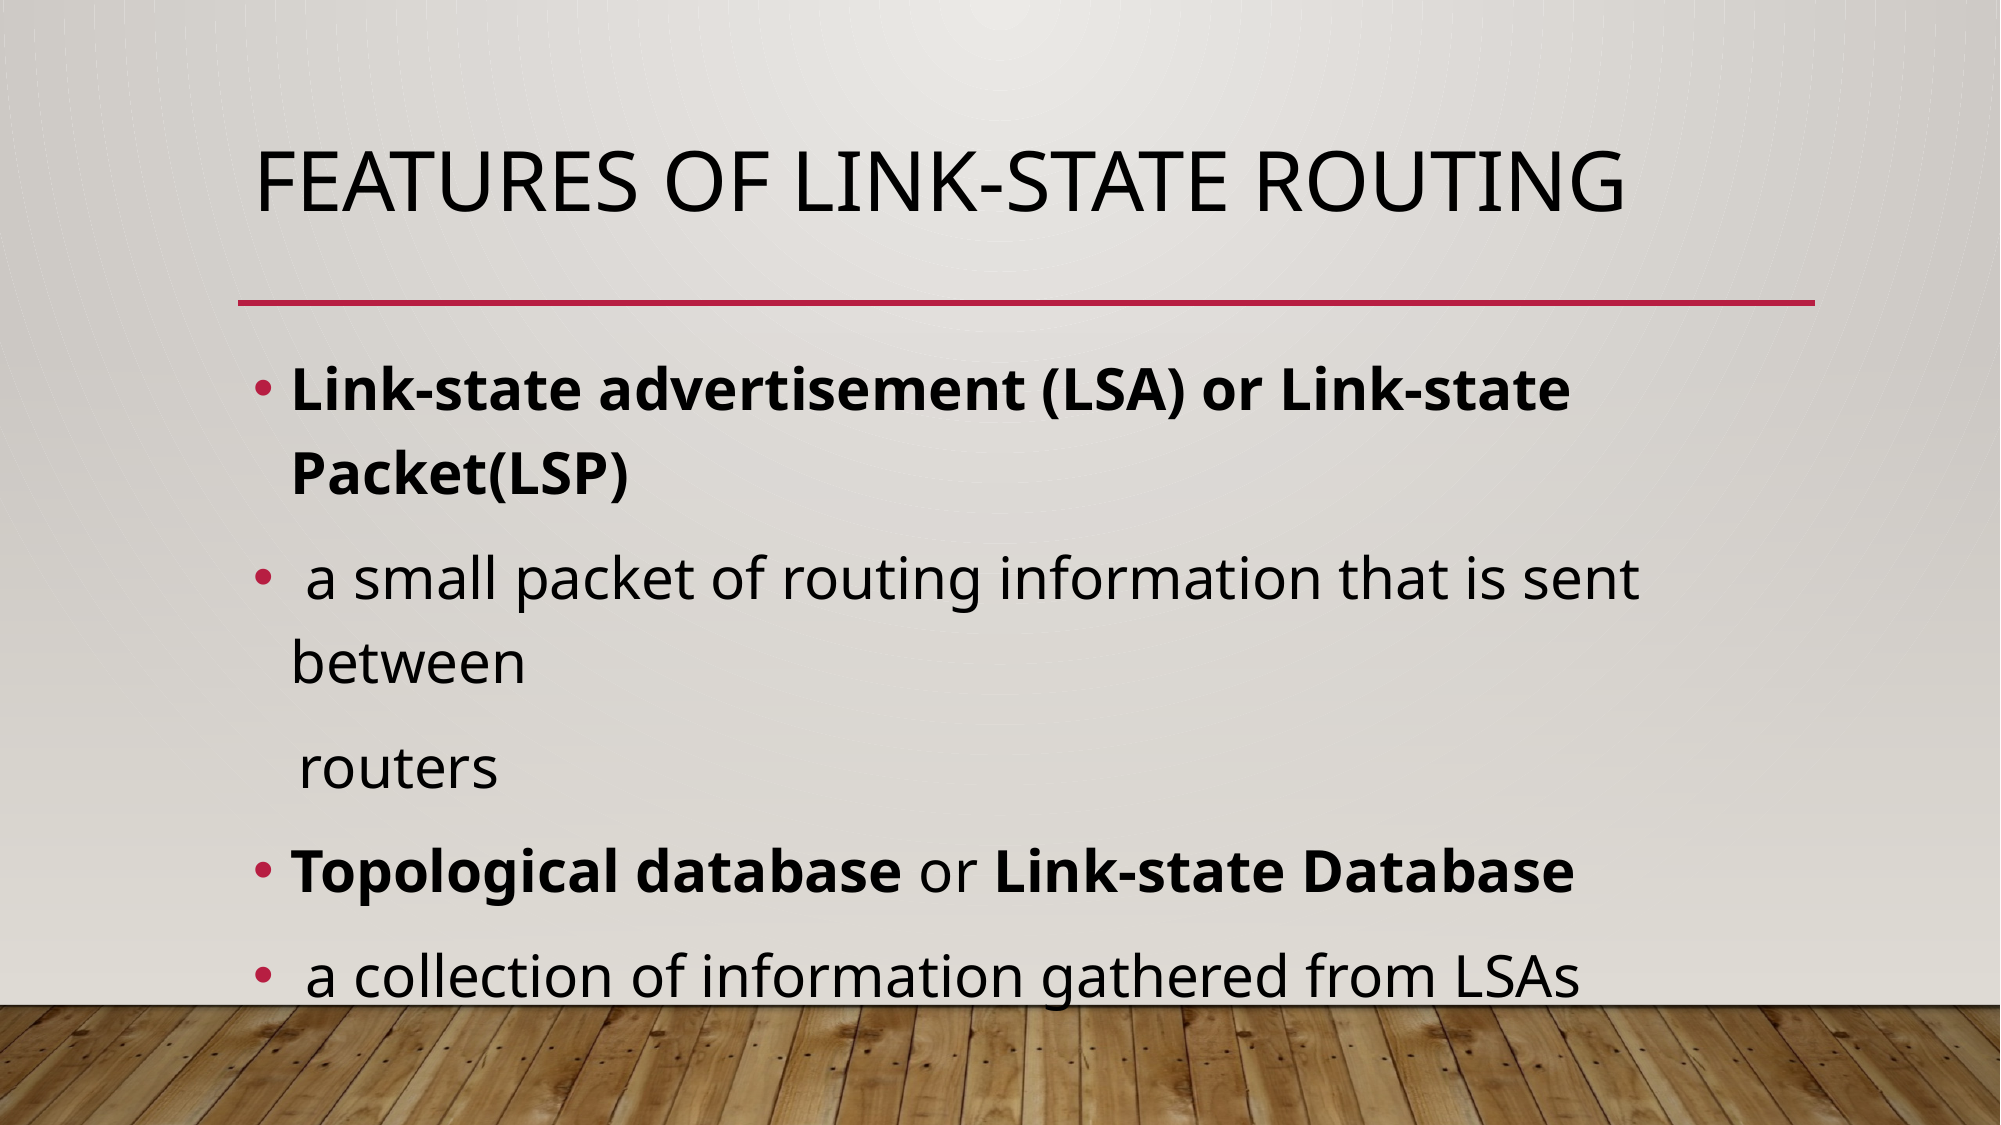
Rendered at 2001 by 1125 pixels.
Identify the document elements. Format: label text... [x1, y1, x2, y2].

title Features of Link-state routing [238, 131, 1814, 305]
list Link-state advertisement (LSA) or Link-state Packet(LSP) a small packet of routing information that is sent between routers Topological database or Link-state Database a collection of information gathered from LSAs [238, 330, 1814, 897]
picture [0, 1005, 2000, 1125]
